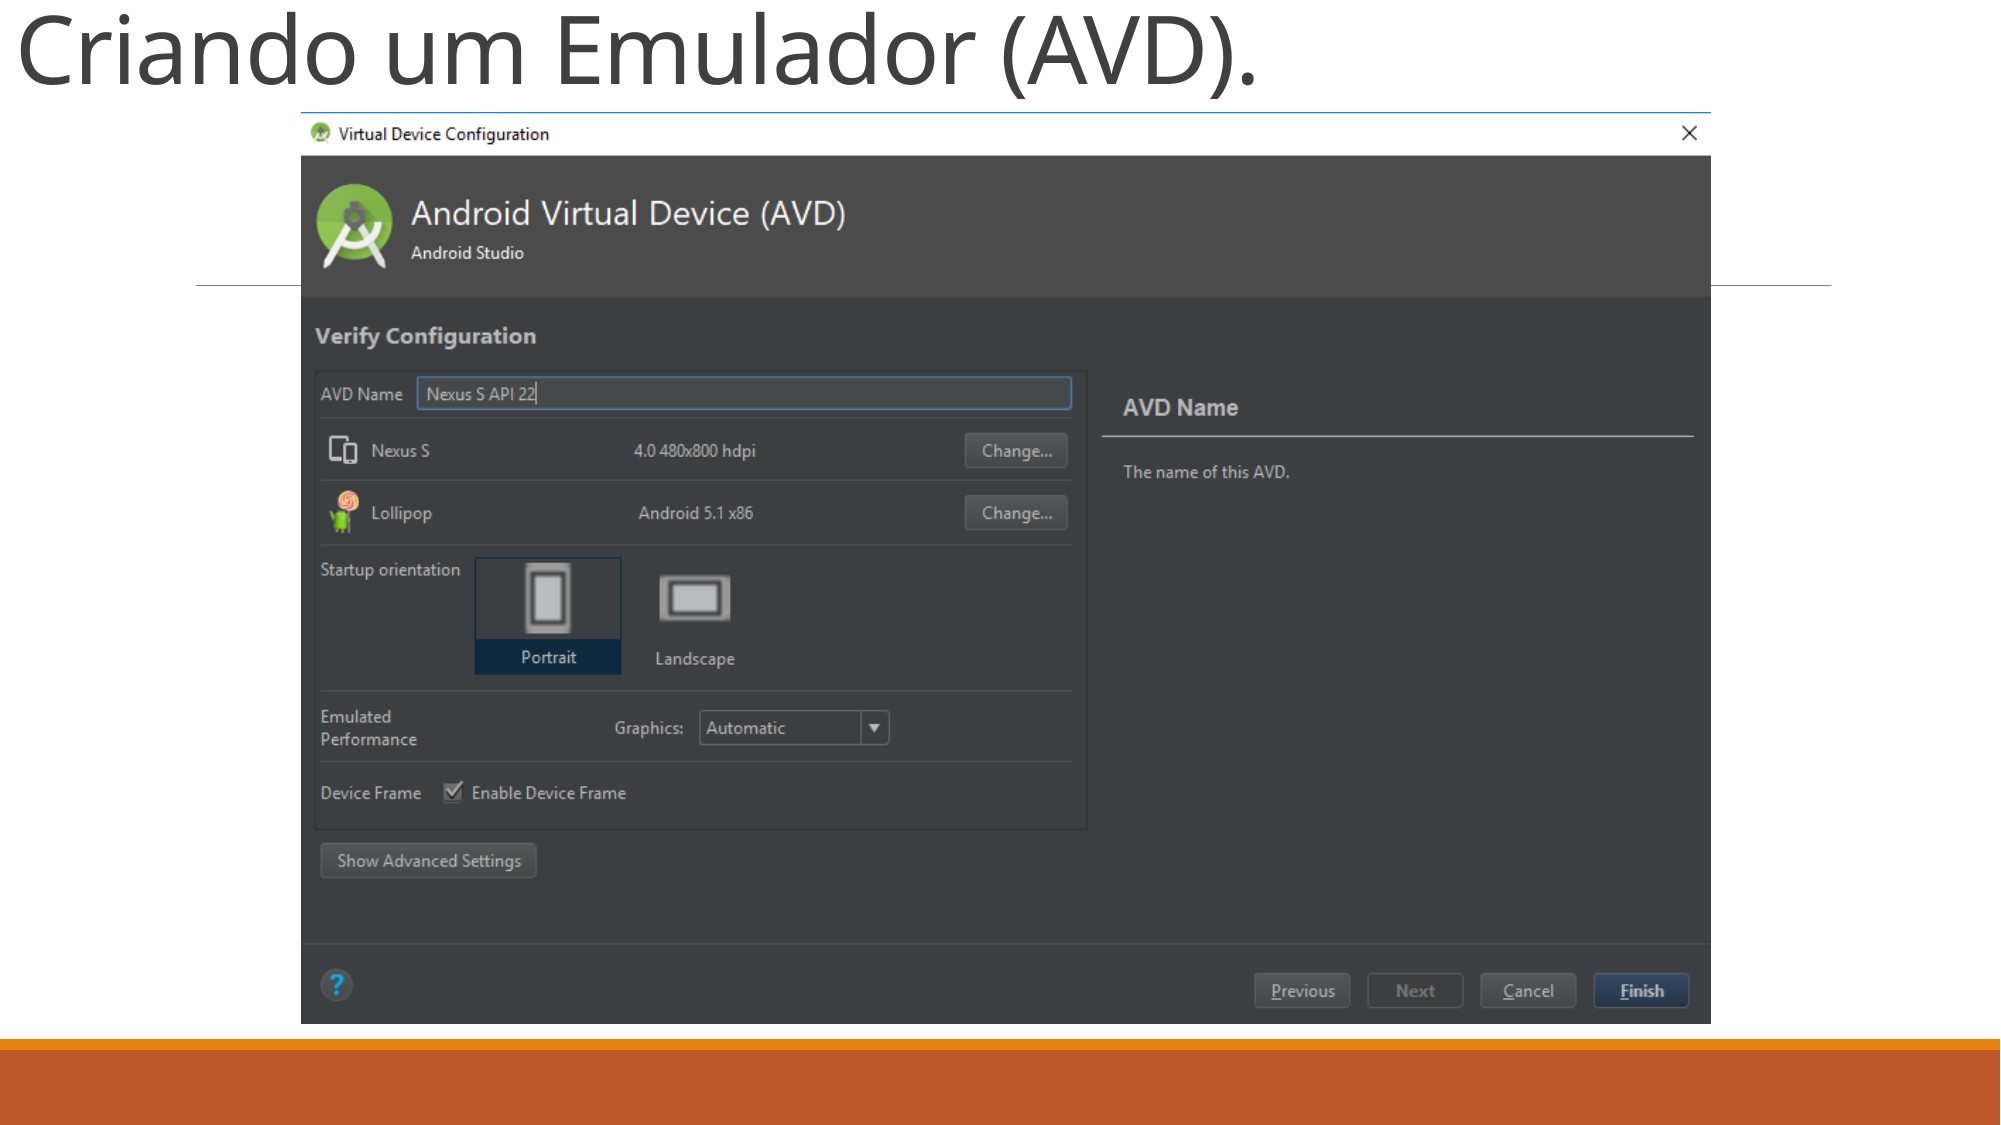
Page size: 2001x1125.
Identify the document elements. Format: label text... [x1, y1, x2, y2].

title Criando um Emulador (AVD). [0, 0, 1398, 112]
picture [301, 112, 1711, 1024]
